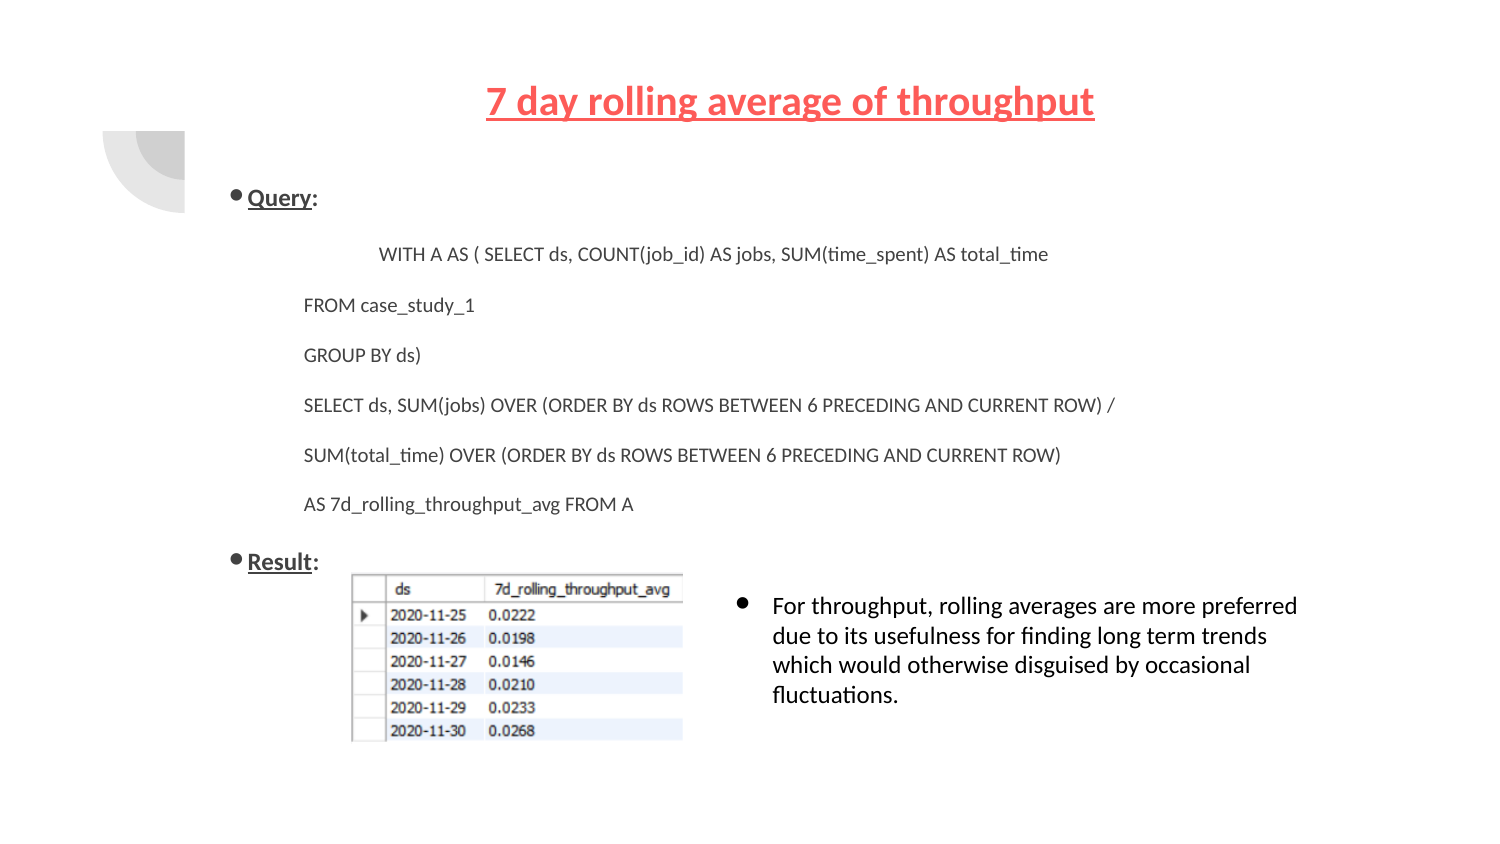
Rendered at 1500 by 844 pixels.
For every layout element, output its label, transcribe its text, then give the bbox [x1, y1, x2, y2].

text_box For throughput, rolling averages are more preferred due to its usefulness for finding long term trends which would otherwise disguised by occasional fluctuations. [720, 574, 1336, 735]
title 7 day rolling average of throughput [213, 58, 1368, 161]
picture [351, 572, 684, 744]
list Query: WITH A AS ( SELECT ds, COUNT(job_id) AS jobs, SUM(time_spent) AS total_time FROM case_study_1 GROUP BY ds) SELECT ds, SUM(jobs) OVER (ORDER BY ds ROWS BETWEEN 6 PRECEDING AND CURRENT ROW) / SUM(total_time) OVER (ORDER BY ds ROWS BETWEEN 6 PRECEDING AND CURRENT ROW) AS 7d_rolling_throughput_avg FROM A Result: [213, 161, 1368, 768]
